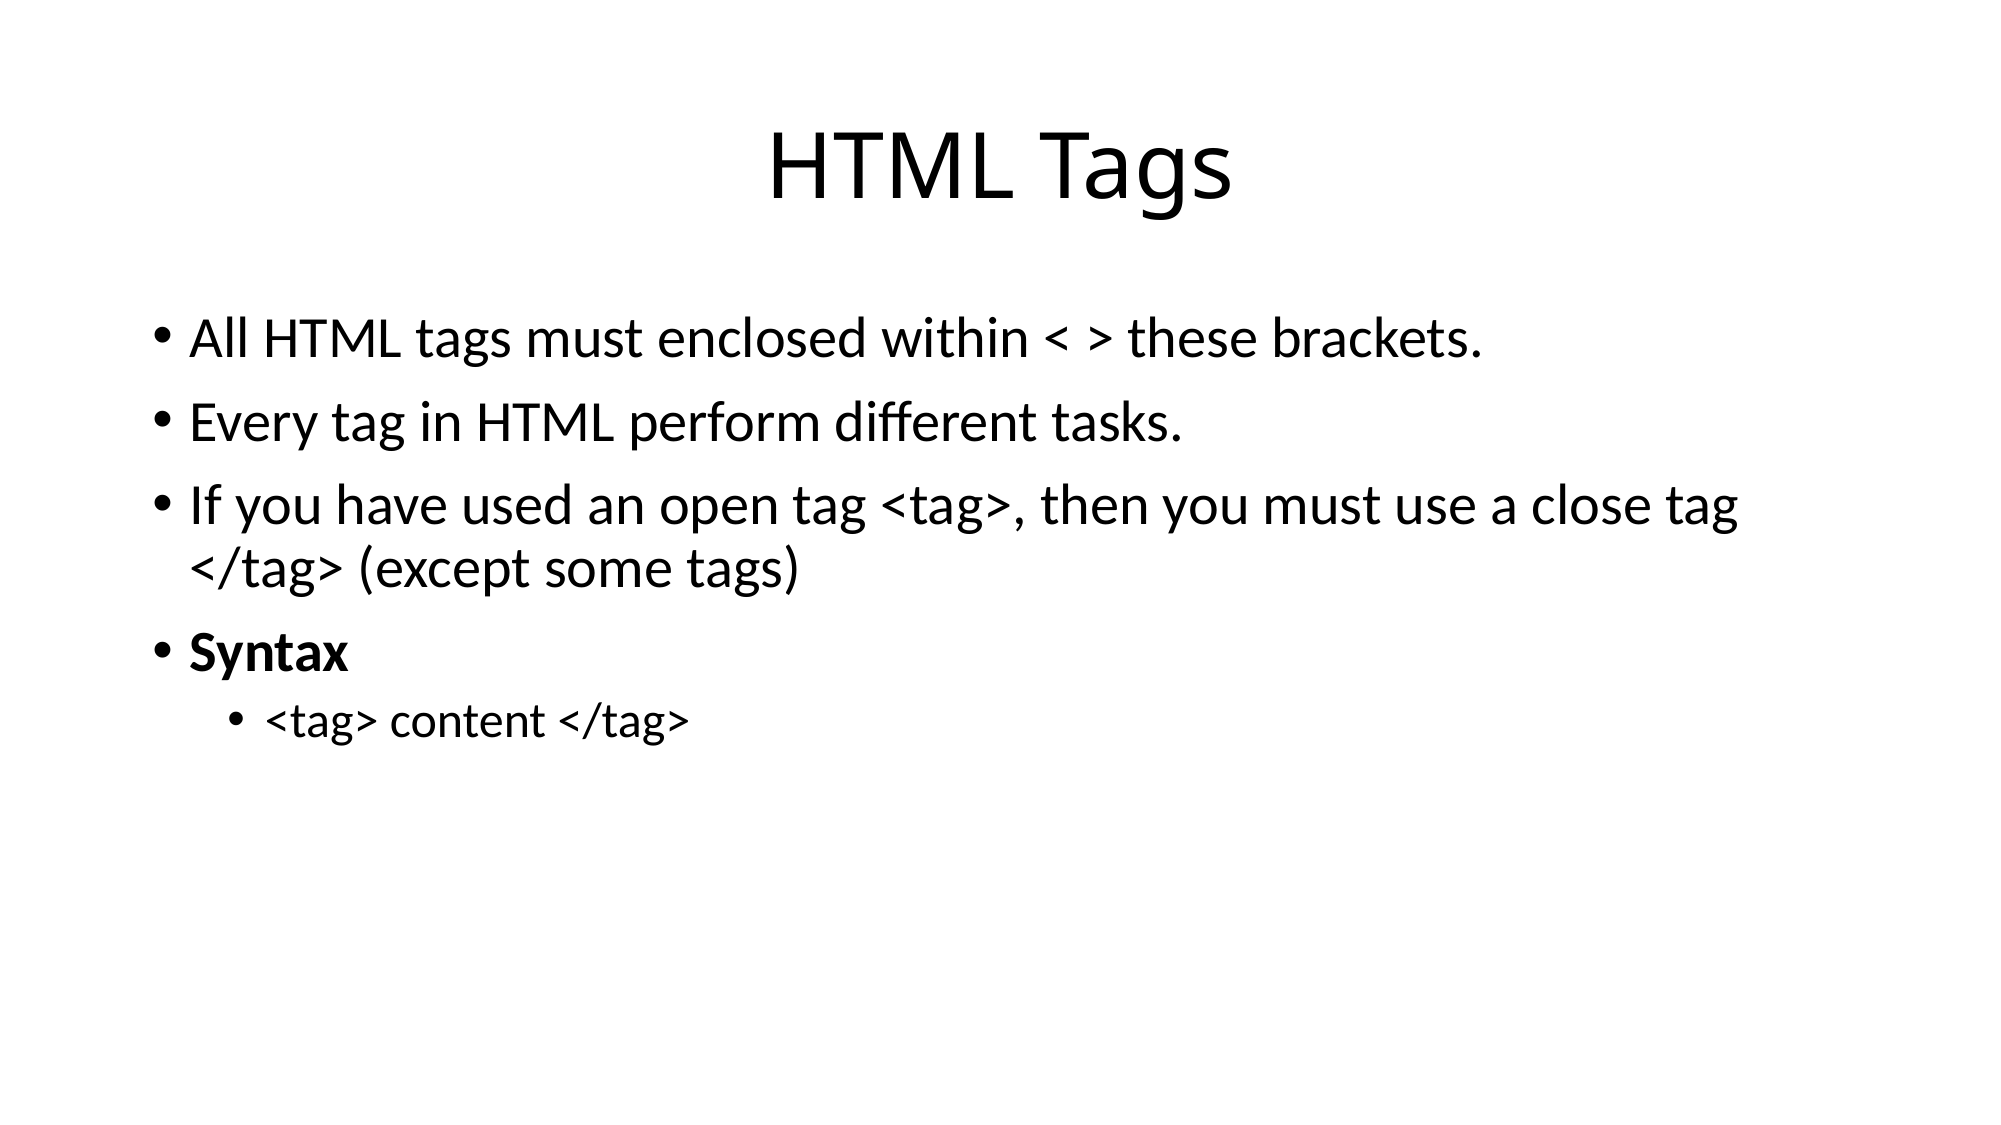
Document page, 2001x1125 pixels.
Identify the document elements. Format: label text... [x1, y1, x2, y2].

list All HTML tags must enclosed within < > these brackets. Every tag in HTML perform different tasks. If you have used an open tag <tag>, then you must use a close tag </tag> (except some tags) Syntax <tag> content </tag> [137, 299, 1863, 1014]
title HTML Tags [137, 59, 1863, 278]
